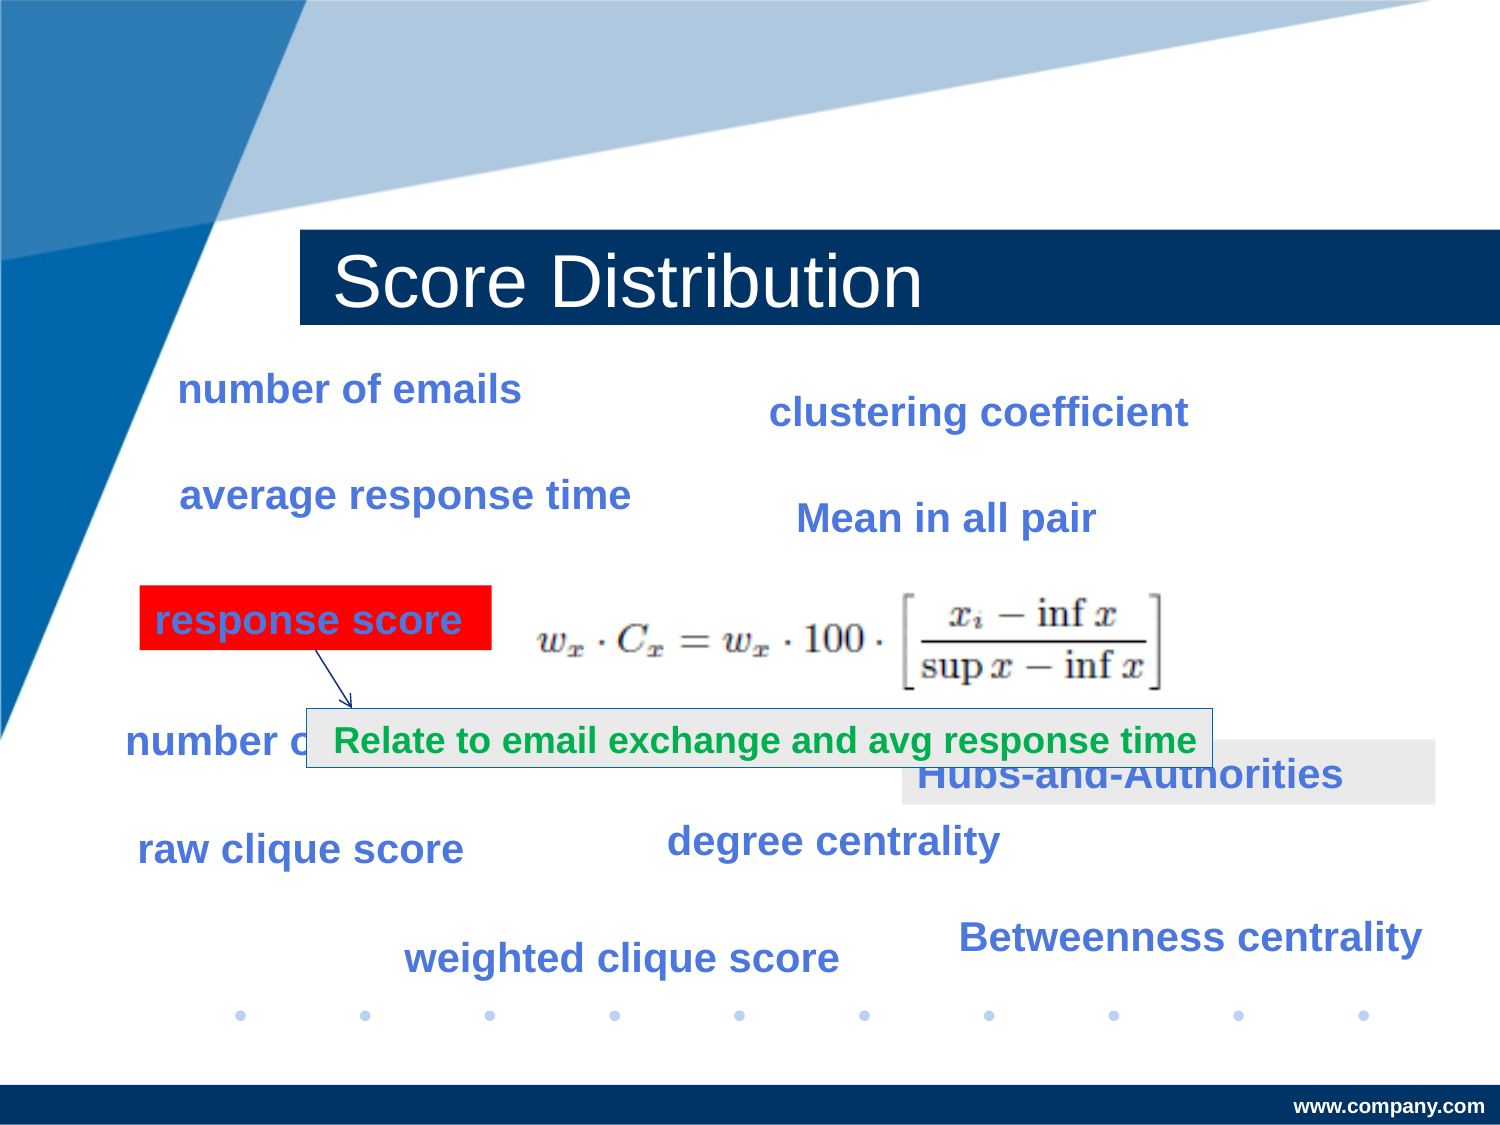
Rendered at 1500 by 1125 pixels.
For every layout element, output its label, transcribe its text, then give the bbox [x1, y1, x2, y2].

text_box Mean in all pair [781, 483, 1138, 549]
title Score Distribution [299, 229, 1500, 326]
text_box Betweenness centrality [943, 902, 1455, 967]
text_box Hubs-and-Authorities [902, 739, 1436, 805]
text_box degree centrality [652, 806, 1046, 872]
picture [0, 0, 1500, 842]
picture [412, 568, 1262, 707]
text_box raw clique score [122, 814, 517, 880]
text_box clustering coefficient [754, 377, 1219, 442]
text_box Relate to email exchange and avg response time [306, 708, 1213, 768]
text_box average response time [164, 460, 669, 526]
text_box number of cliques [110, 706, 505, 771]
text_box response score [139, 585, 407, 651]
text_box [315, 650, 353, 709]
text_box number of emails [162, 354, 569, 419]
text_box weighted clique score [389, 922, 867, 988]
